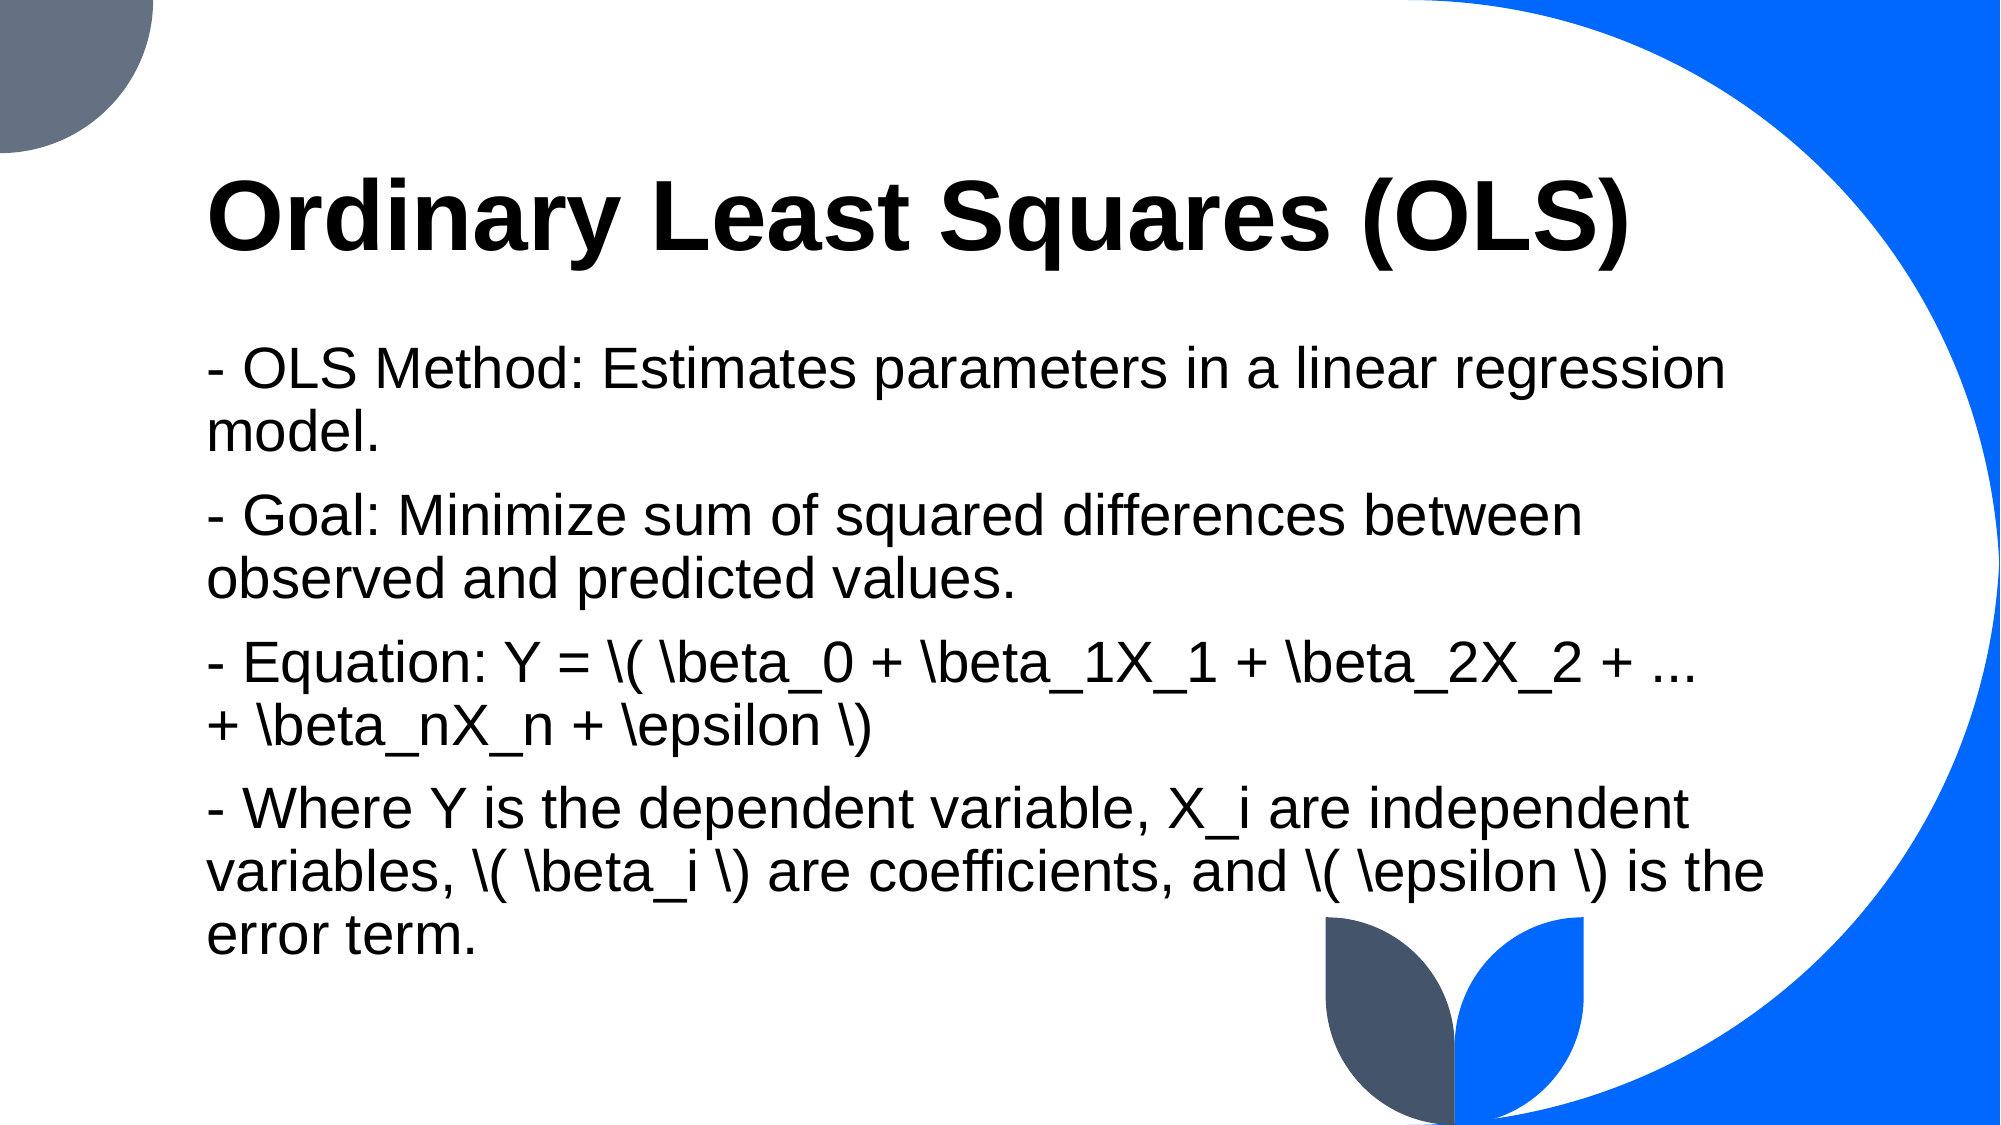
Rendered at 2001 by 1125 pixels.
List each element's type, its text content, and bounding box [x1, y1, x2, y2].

list - OLS Method: Estimates parameters in a linear regression model. - Goal: Minimize sum of squared differences between observed and predicted values. - Equation: Y = \( \beta_0 + \beta_1X_1 + \beta_2X_2 + ... + \beta_nX_n + \epsilon \) - Where Y is the dependent variable, X_i are independent variables, \( \beta_i \) are coefficients, and \( \epsilon \) is the error term. [191, 330, 1796, 884]
title Ordinary Least Squares (OLS) [191, 62, 1796, 280]
